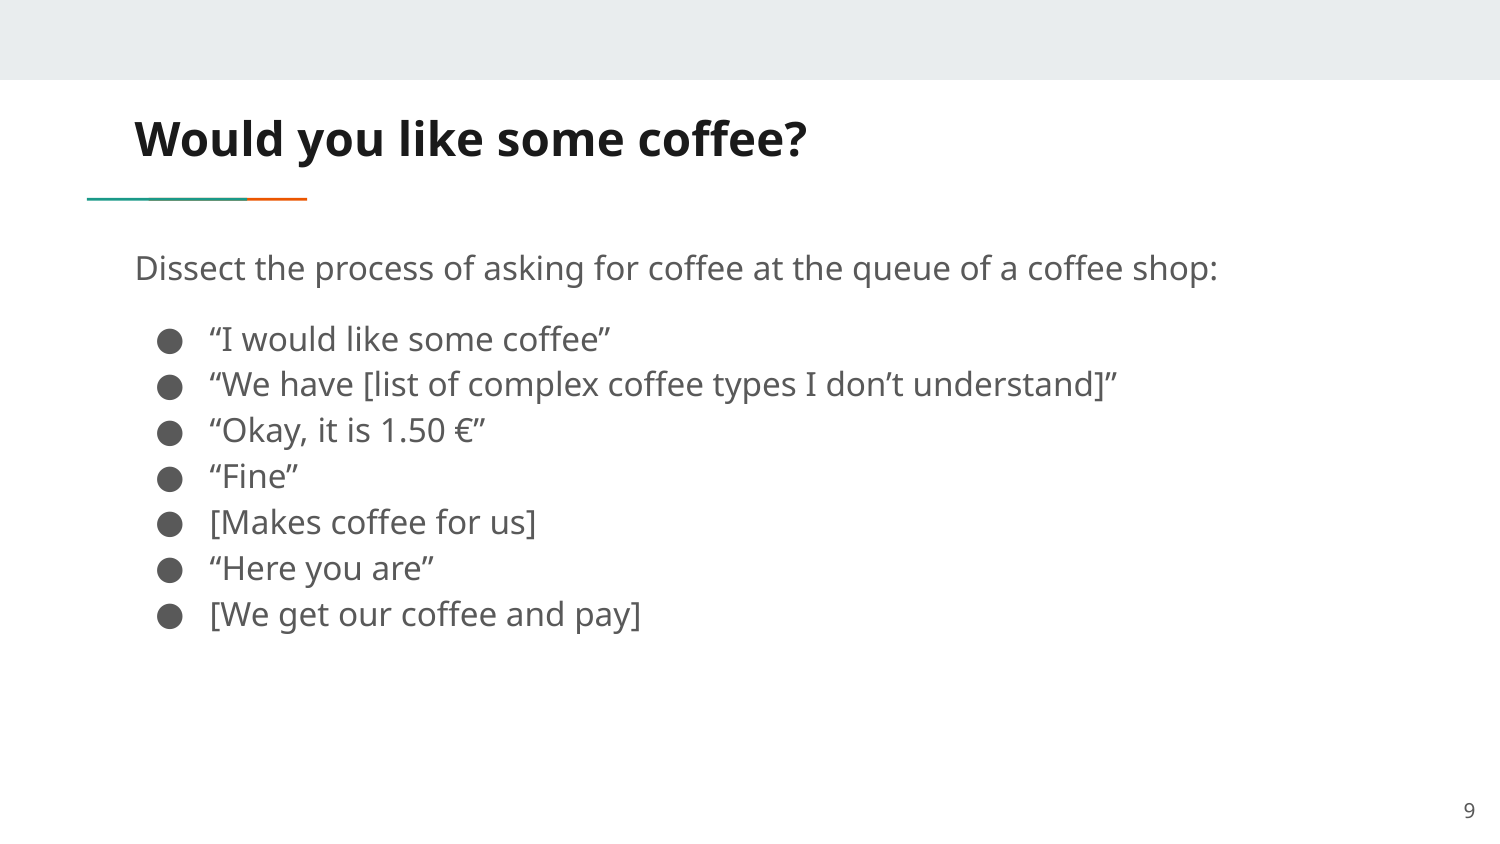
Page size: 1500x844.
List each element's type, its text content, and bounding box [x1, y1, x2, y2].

list Dissect the process of asking for coffee at the queue of a coffee shop: “I would like some coffee” “We have [list of complex coffee types I don’t understand]” “Okay, it is 1.50 €” “Fine” [Makes coffee for us] “Here you are” [We get our coffee and pay] [119, 226, 1381, 712]
title Would you like some coffee? [119, 93, 1381, 182]
slide_number ‹#› [1400, 779, 1491, 844]
